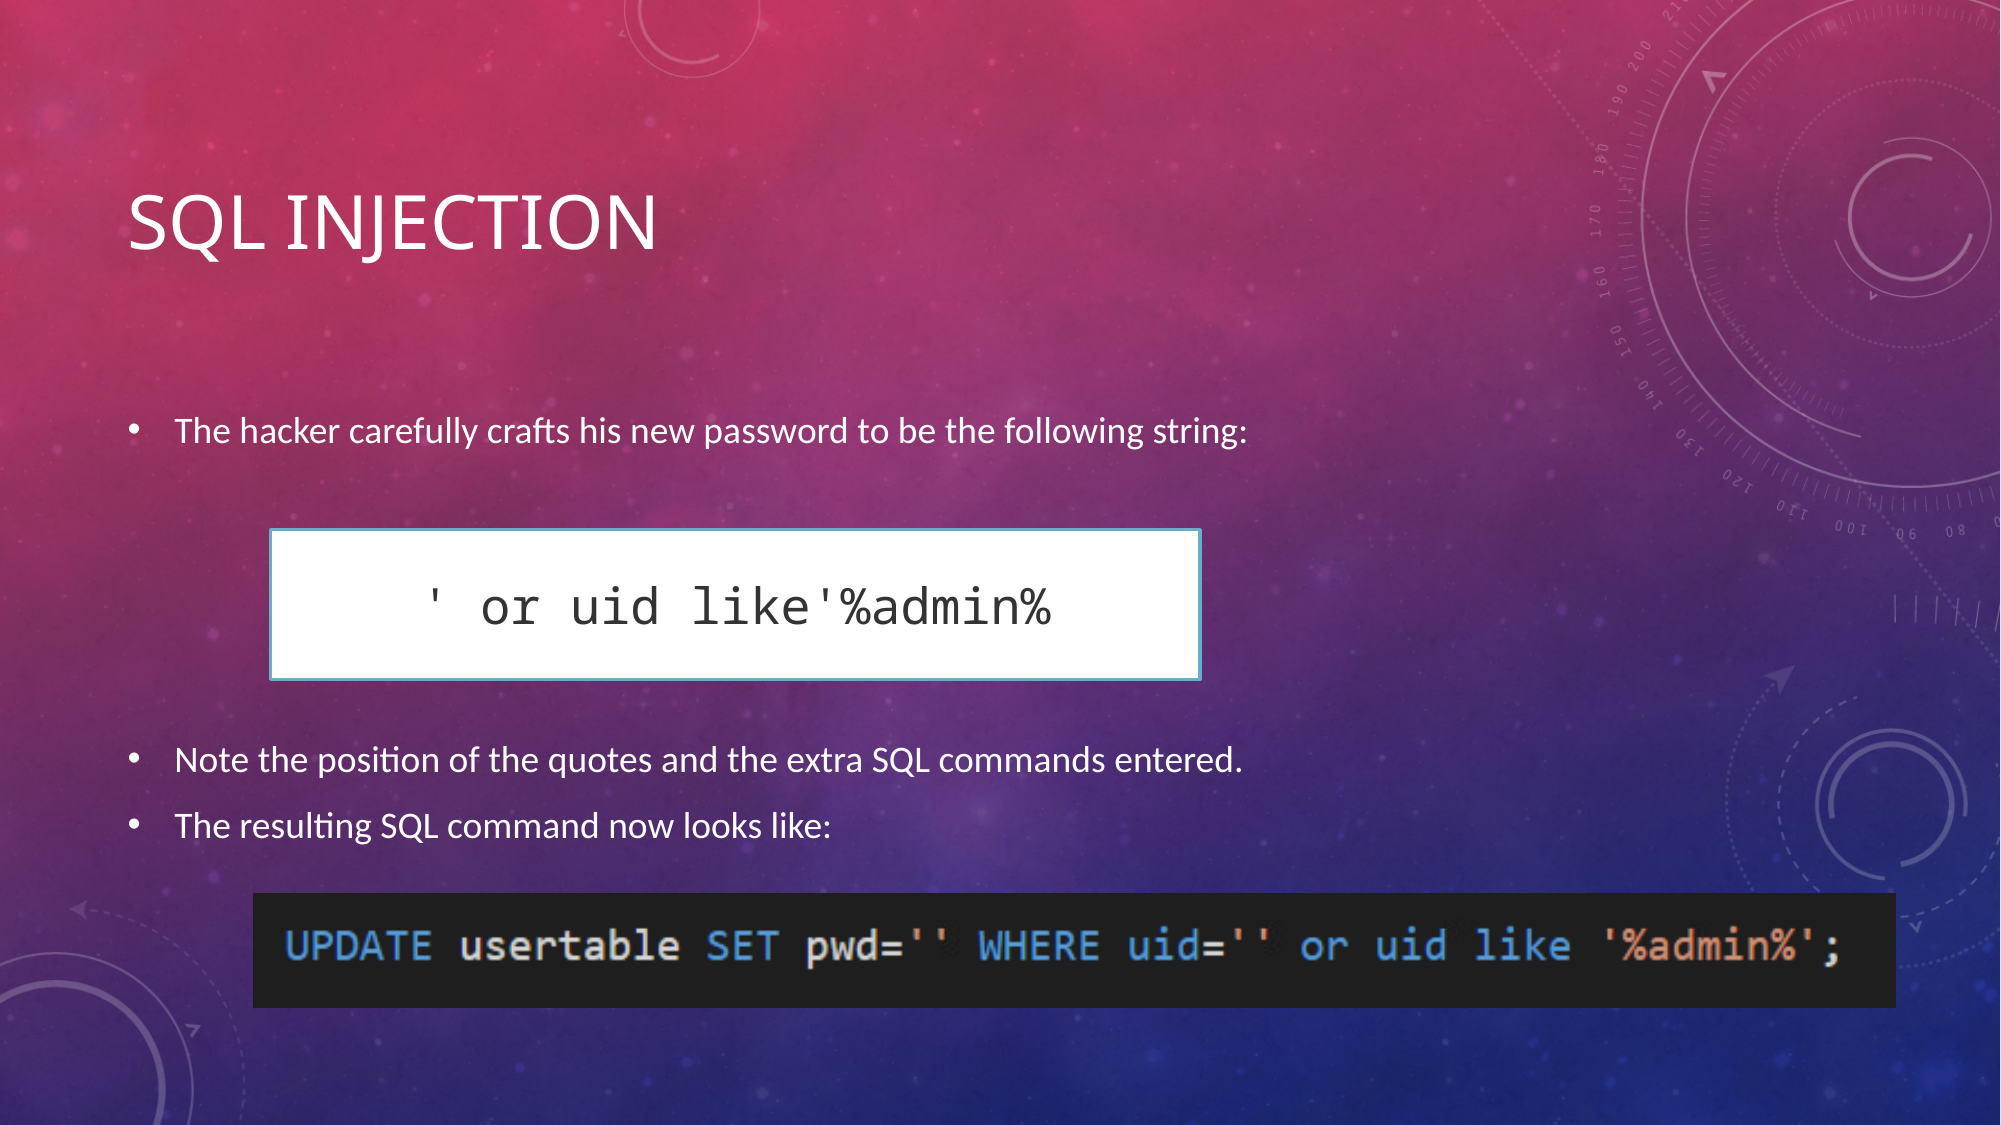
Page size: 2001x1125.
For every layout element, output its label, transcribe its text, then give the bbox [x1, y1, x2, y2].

picture [0, 0, 2001, 1125]
list The hacker carefully crafts his new password to be the following string: Note the position of the quotes and the extra SQL commands entered. The resulting SQL command now looks like: [112, 398, 1775, 990]
title SQL INJECTION [112, 99, 1775, 339]
text_box ' or uid like'%admin% [269, 528, 1202, 681]
